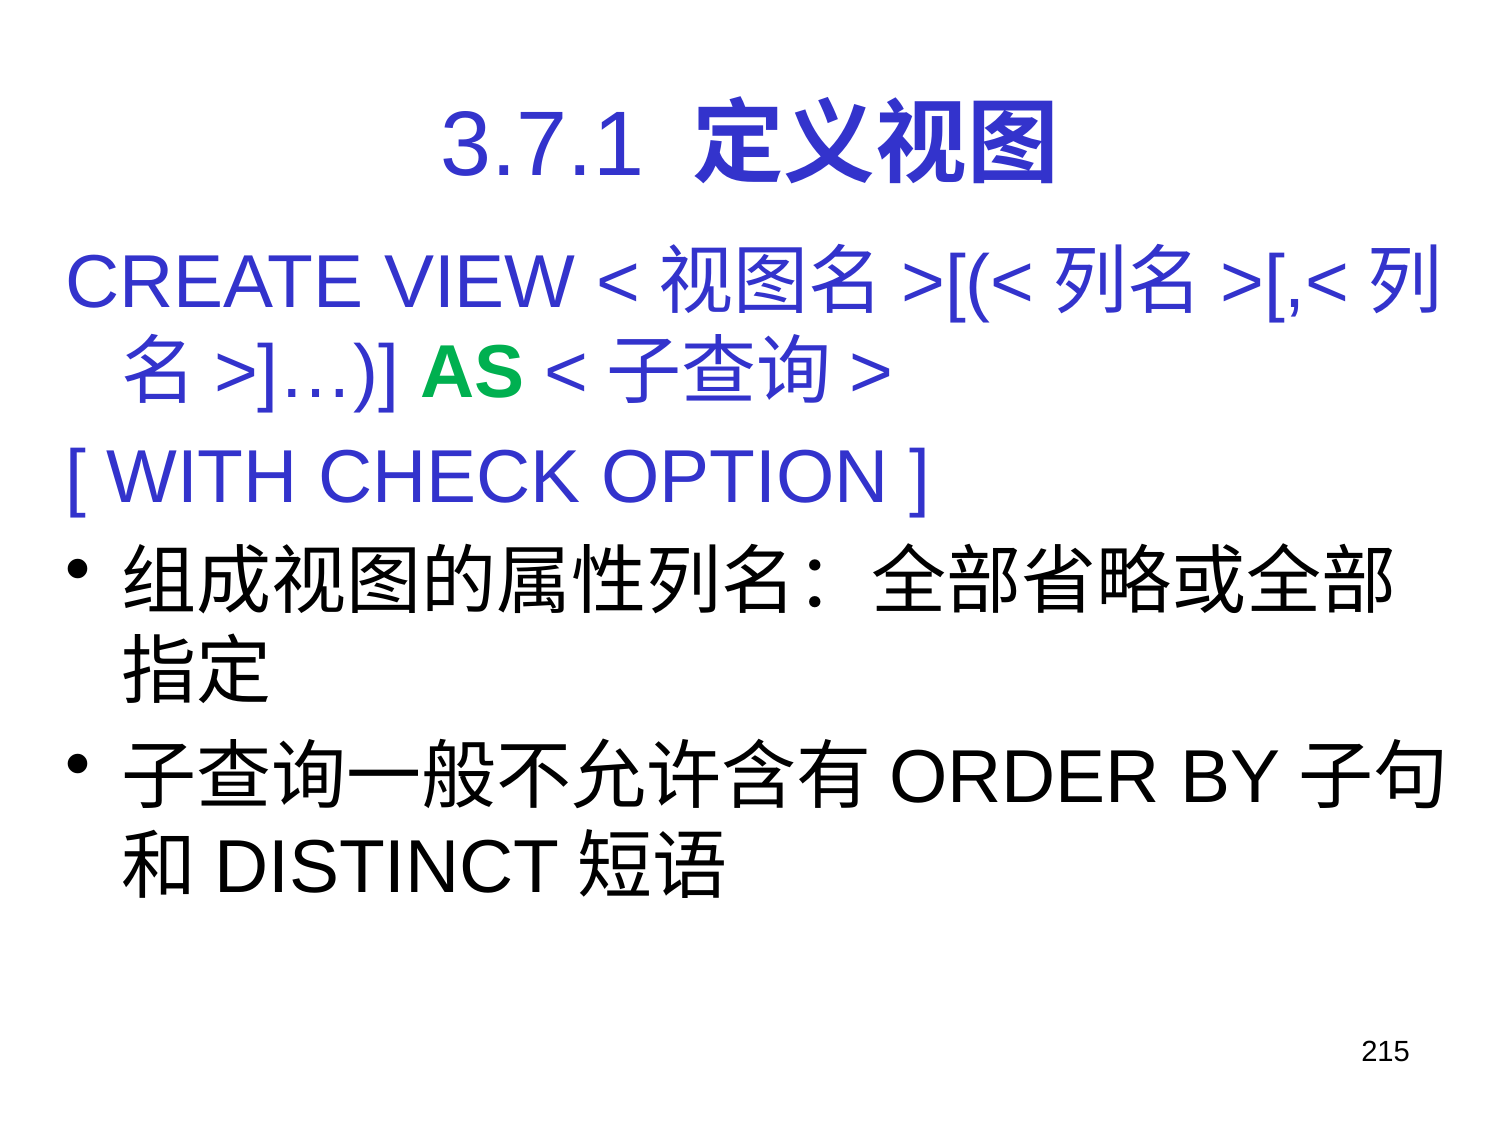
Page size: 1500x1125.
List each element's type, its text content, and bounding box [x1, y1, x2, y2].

list CREATE VIEW <视图名>[(<列名>[,<列名>]…)] AS <子查询> [ WITH CHECK OPTION ] 组成视图的属性列名：全部省略或全部指定 子查询一般不允许含有ORDER BY子句和DISTINCT短语 [50, 224, 1475, 1050]
title 3.7.1 定义视图 [75, 45, 1425, 224]
slide_number 215 [1074, 1050, 1426, 1103]
